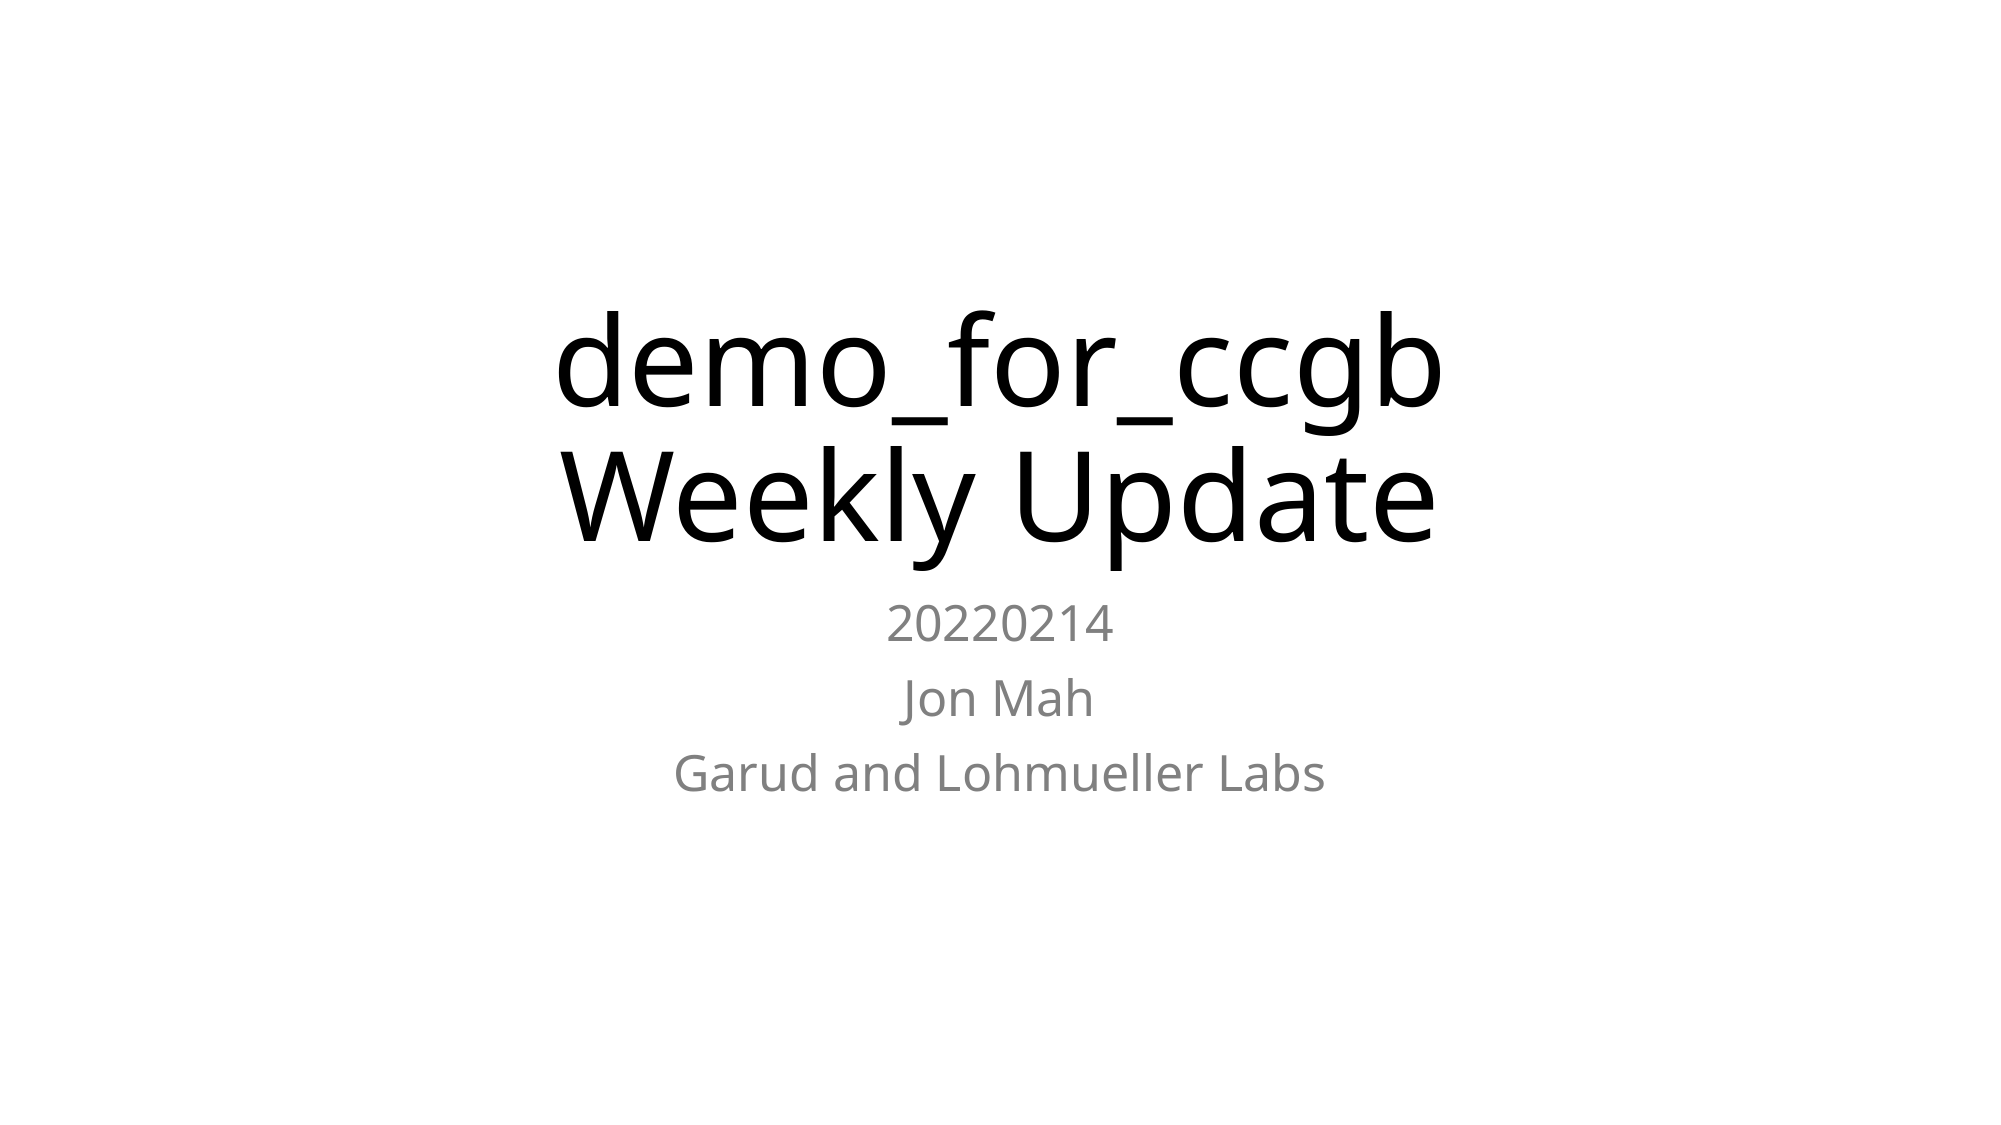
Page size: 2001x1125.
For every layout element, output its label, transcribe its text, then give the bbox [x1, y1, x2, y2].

title demo_for_ccgb Weekly Update [249, 184, 1750, 576]
subtitle 20220214 Jon Mah Garud and Lohmueller Labs [249, 590, 1750, 863]
